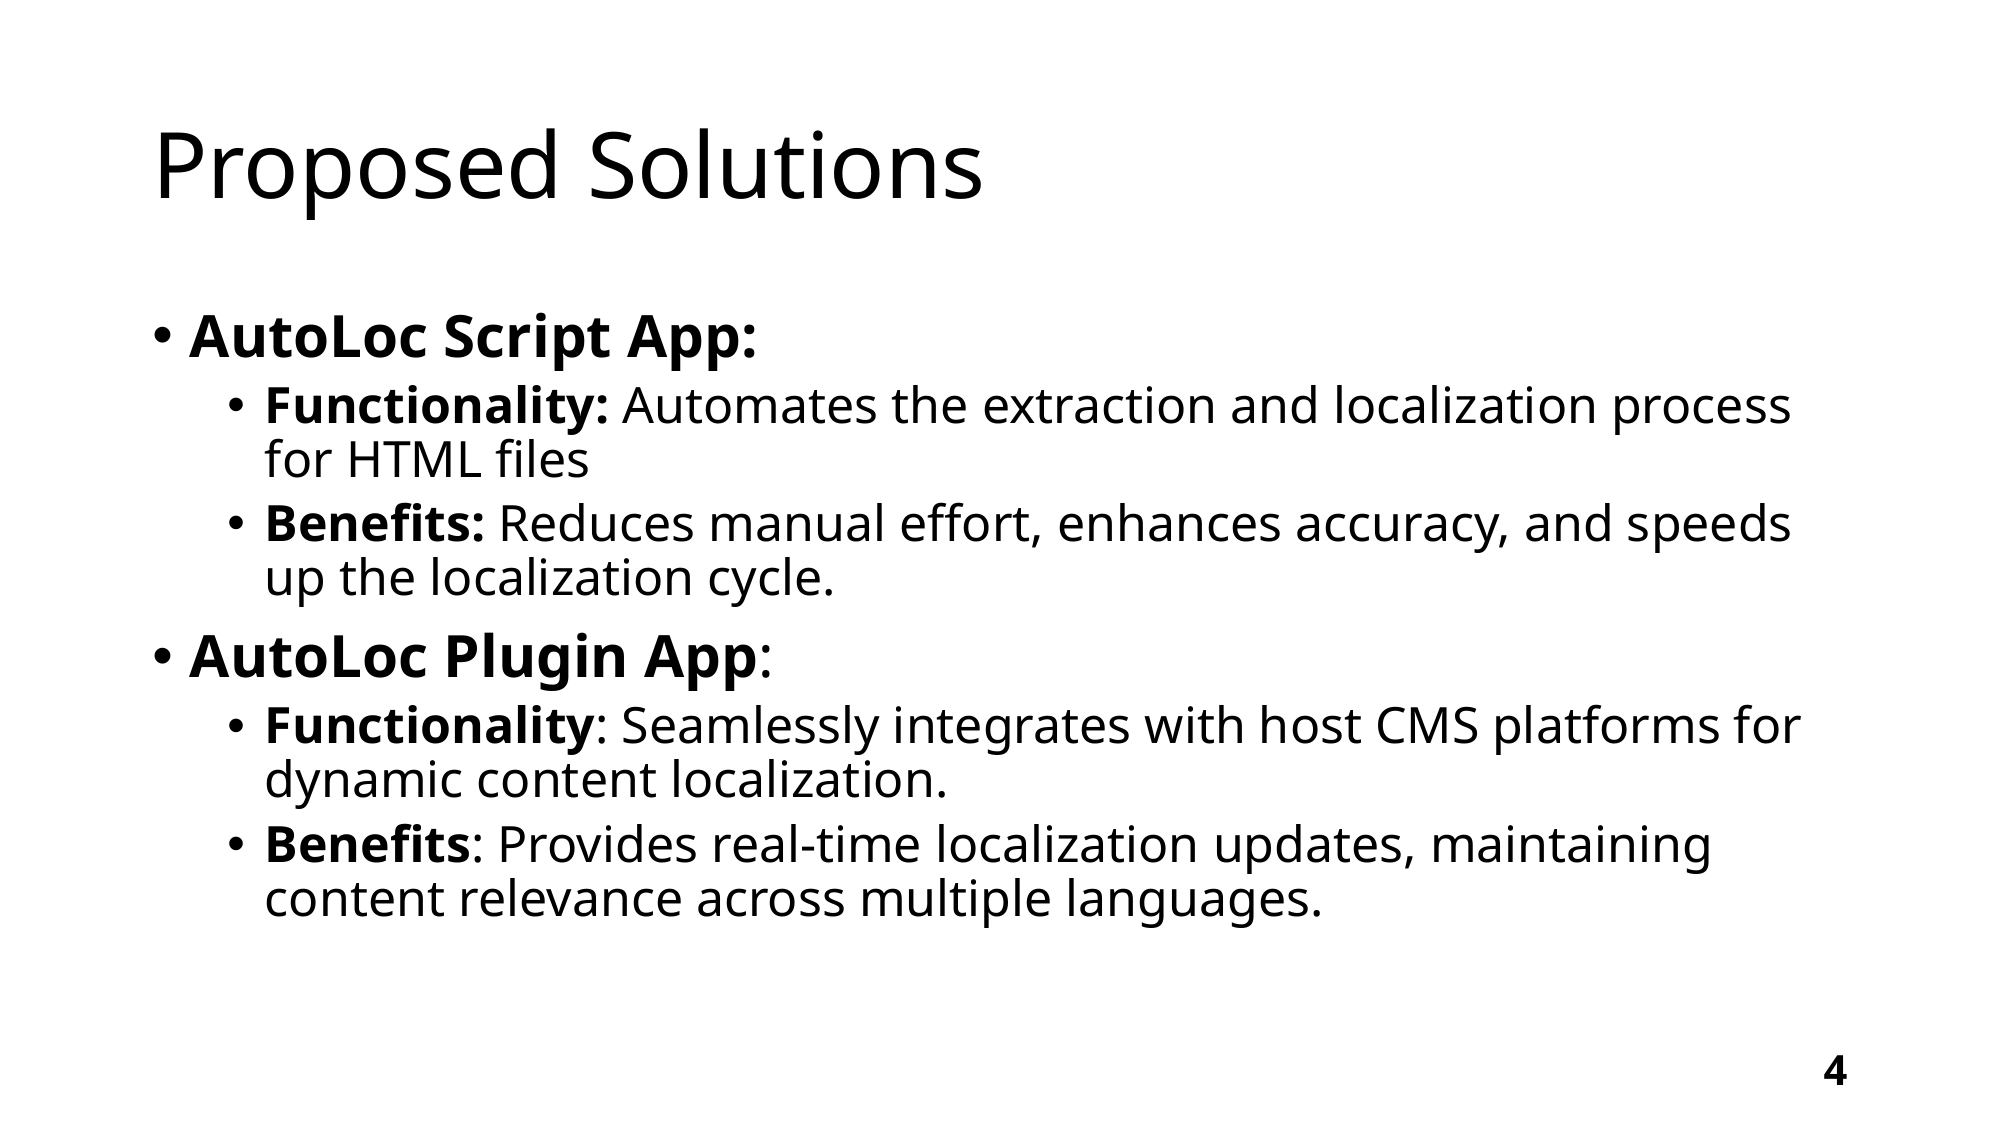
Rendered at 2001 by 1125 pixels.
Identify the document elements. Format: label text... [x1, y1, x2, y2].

list AutoLoc Script App: Functionality: Automates the extraction and localization process for HTML files Benefits: Reduces manual effort, enhances accuracy, and speeds up the localization cycle. AutoLoc Plugin App: Functionality: Seamlessly integrates with host CMS platforms for dynamic content localization. Benefits: Provides real-time localization updates, maintaining content relevance across multiple languages. [137, 299, 1863, 1014]
slide_number 4 [1412, 1042, 1863, 1103]
title Proposed Solutions [137, 59, 1863, 278]
